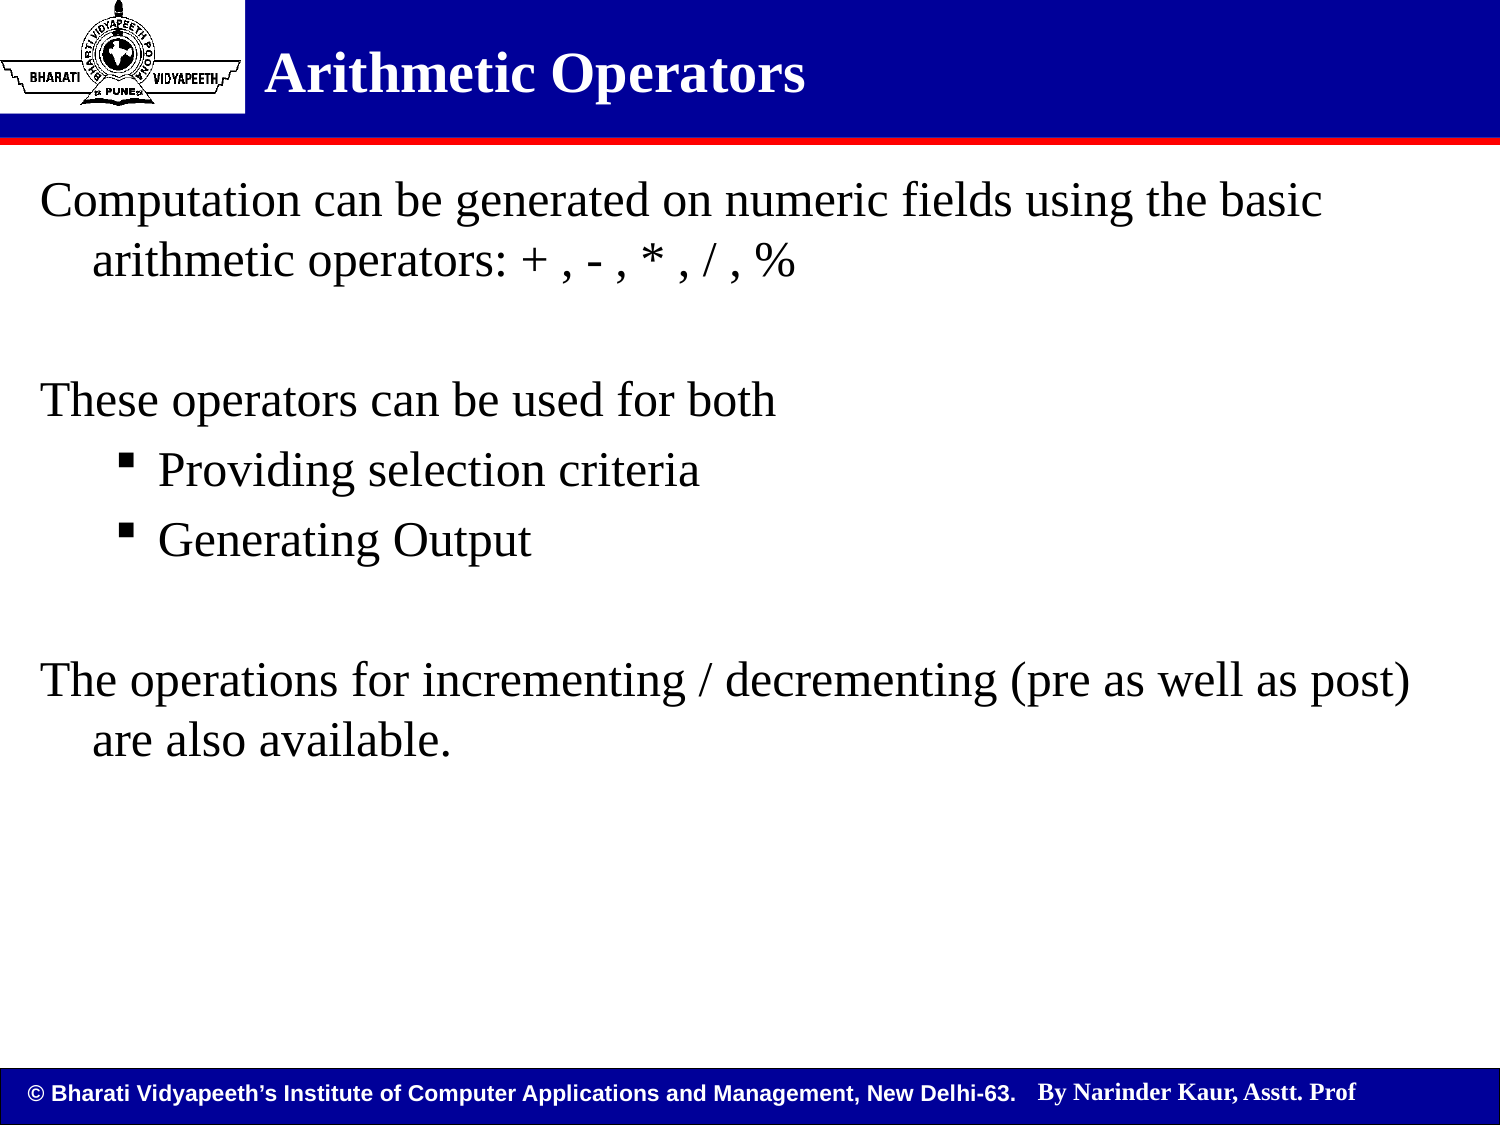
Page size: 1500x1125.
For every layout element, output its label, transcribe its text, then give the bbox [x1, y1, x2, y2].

picture [0, 0, 241, 106]
text_box Arithmetic Operators [249, 12, 1438, 125]
list Computation can be generated on numeric fields using the basic arithmetic operators: + , - , * , / , % These operators can be used for both Providing selection criteria Generating Output The operations for incrementing / decrementing (pre as well as post) are also available. [39, 166, 1470, 1025]
